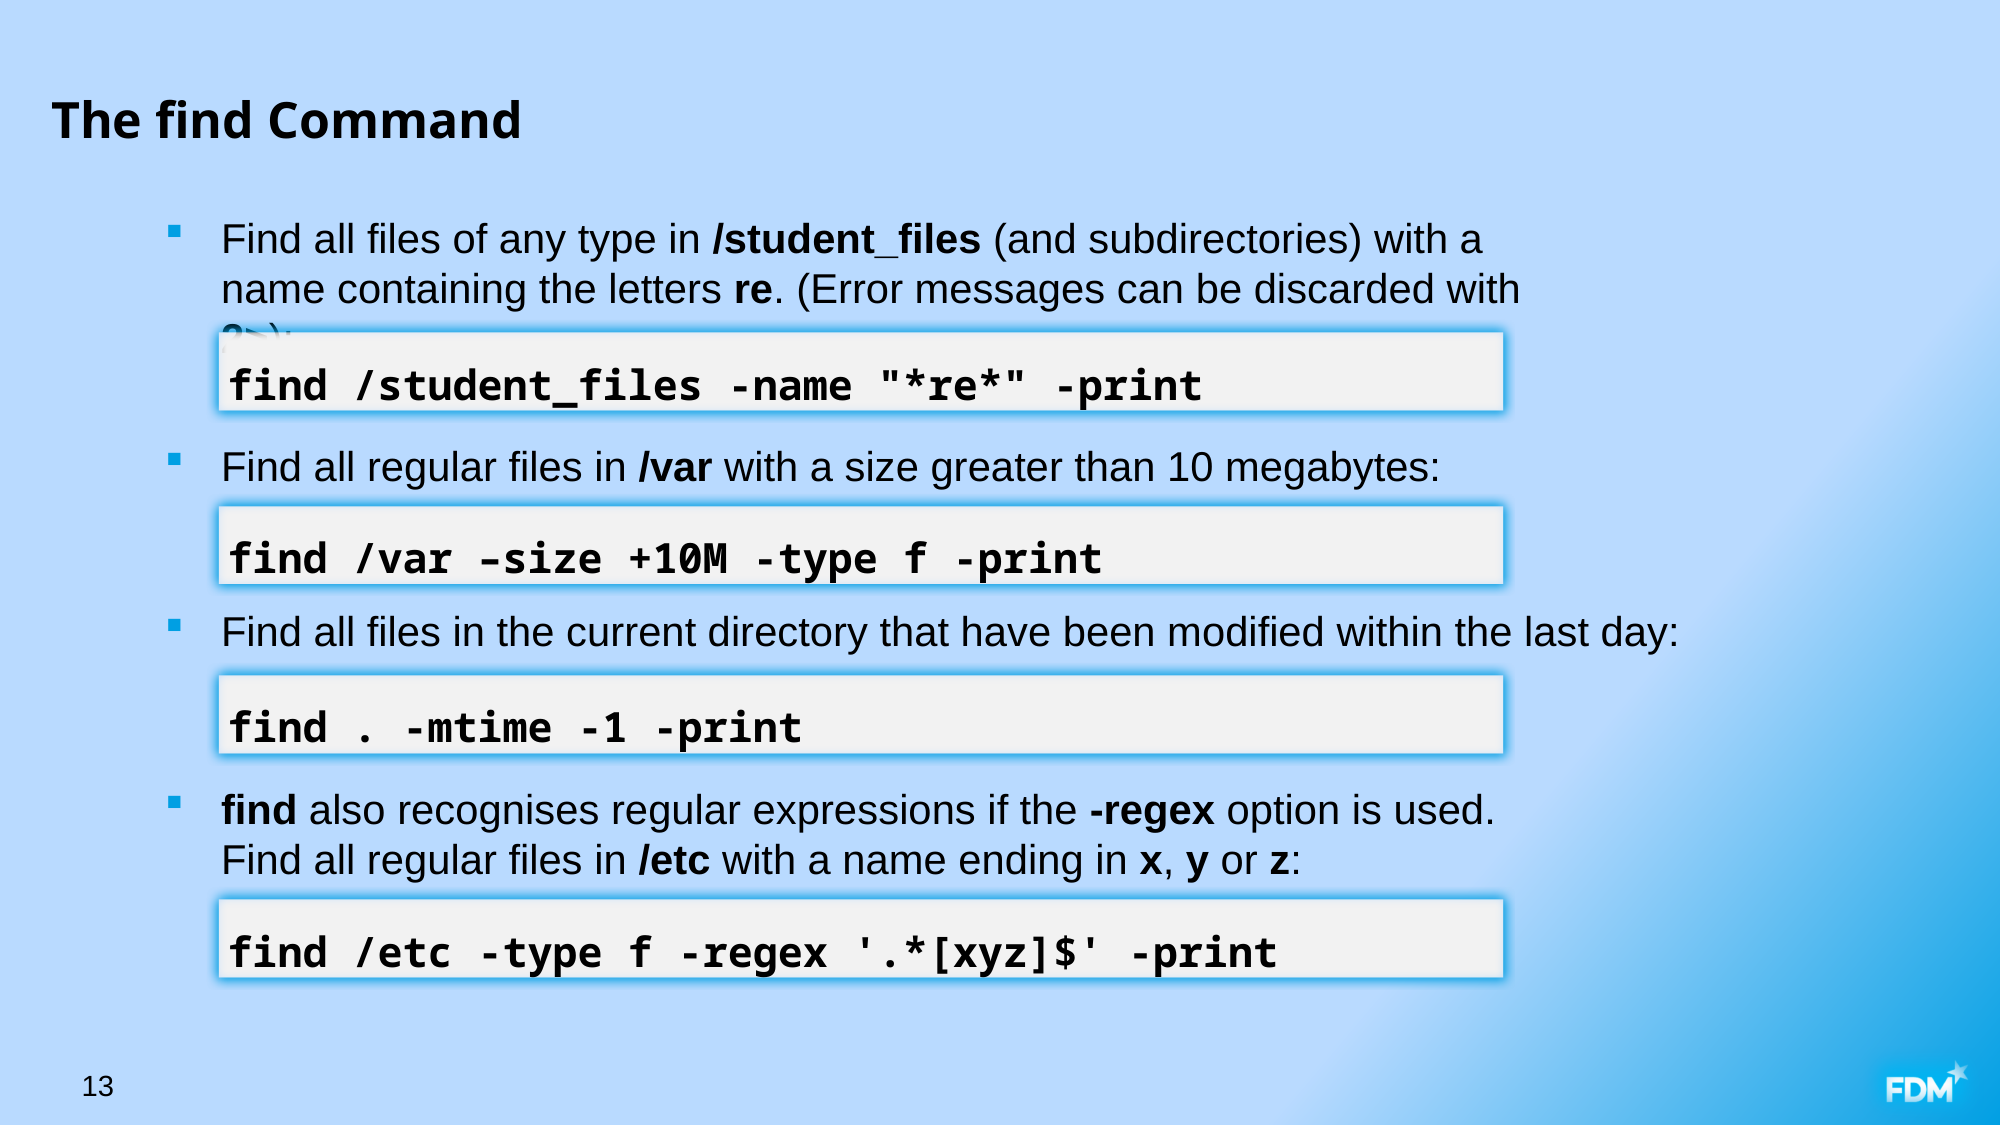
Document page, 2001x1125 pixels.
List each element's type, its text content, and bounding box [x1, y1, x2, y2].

slide_number 13 [66, 1060, 534, 1110]
text_box find /etc -type f -regex '.*[xyz]$' -print [231, 912, 1491, 967]
text_box Find all files of any type in /student_files (and subdirectories) with a name containing the letters re. (Error messages can be discarded with 2>): [149, 203, 1615, 279]
text_box The find Command [39, 76, 1879, 159]
text_box find . -mtime -1 -print [231, 687, 1492, 742]
text_box find /student_files -name "*re*" -print [231, 345, 1492, 400]
text_box find also recognises regular expressions if the -regex option is used. Find all regular files in /etc with a name ending in x, y or z: [150, 775, 1709, 850]
text_box find /var –size +10M -type f -print [231, 518, 1492, 573]
text_box Find all regular files in /var with a size greater than 10 megabytes: [149, 432, 1508, 508]
text_box Find all files in the current directory that have been modified within the last day: [150, 597, 1709, 673]
picture [1858, 1029, 2000, 1125]
